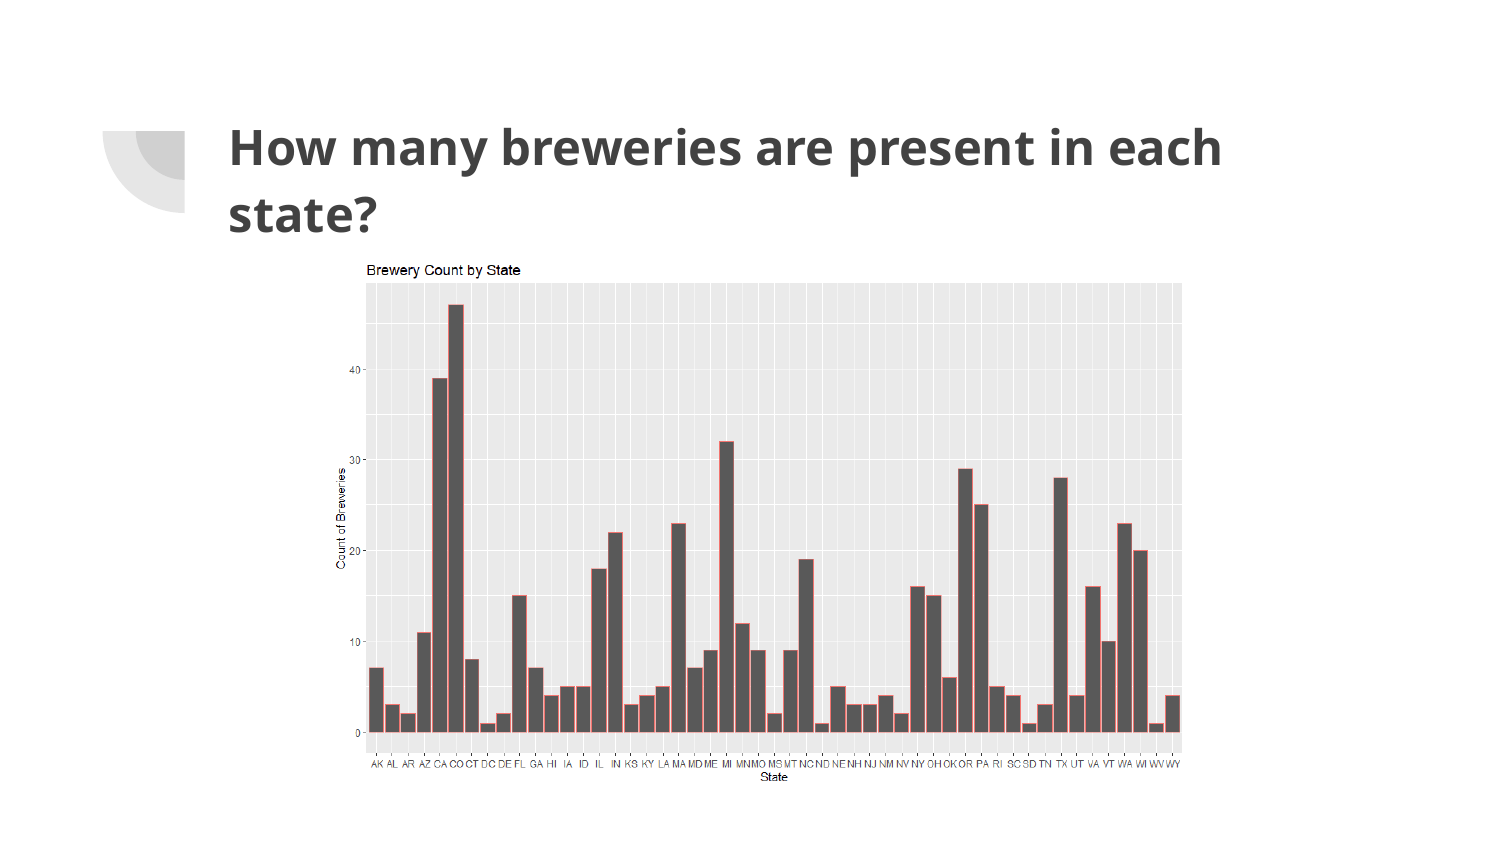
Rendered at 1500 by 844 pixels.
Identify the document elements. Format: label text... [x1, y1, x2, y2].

picture [331, 261, 1194, 790]
title How many breweries are present in each state? [213, 98, 1368, 263]
